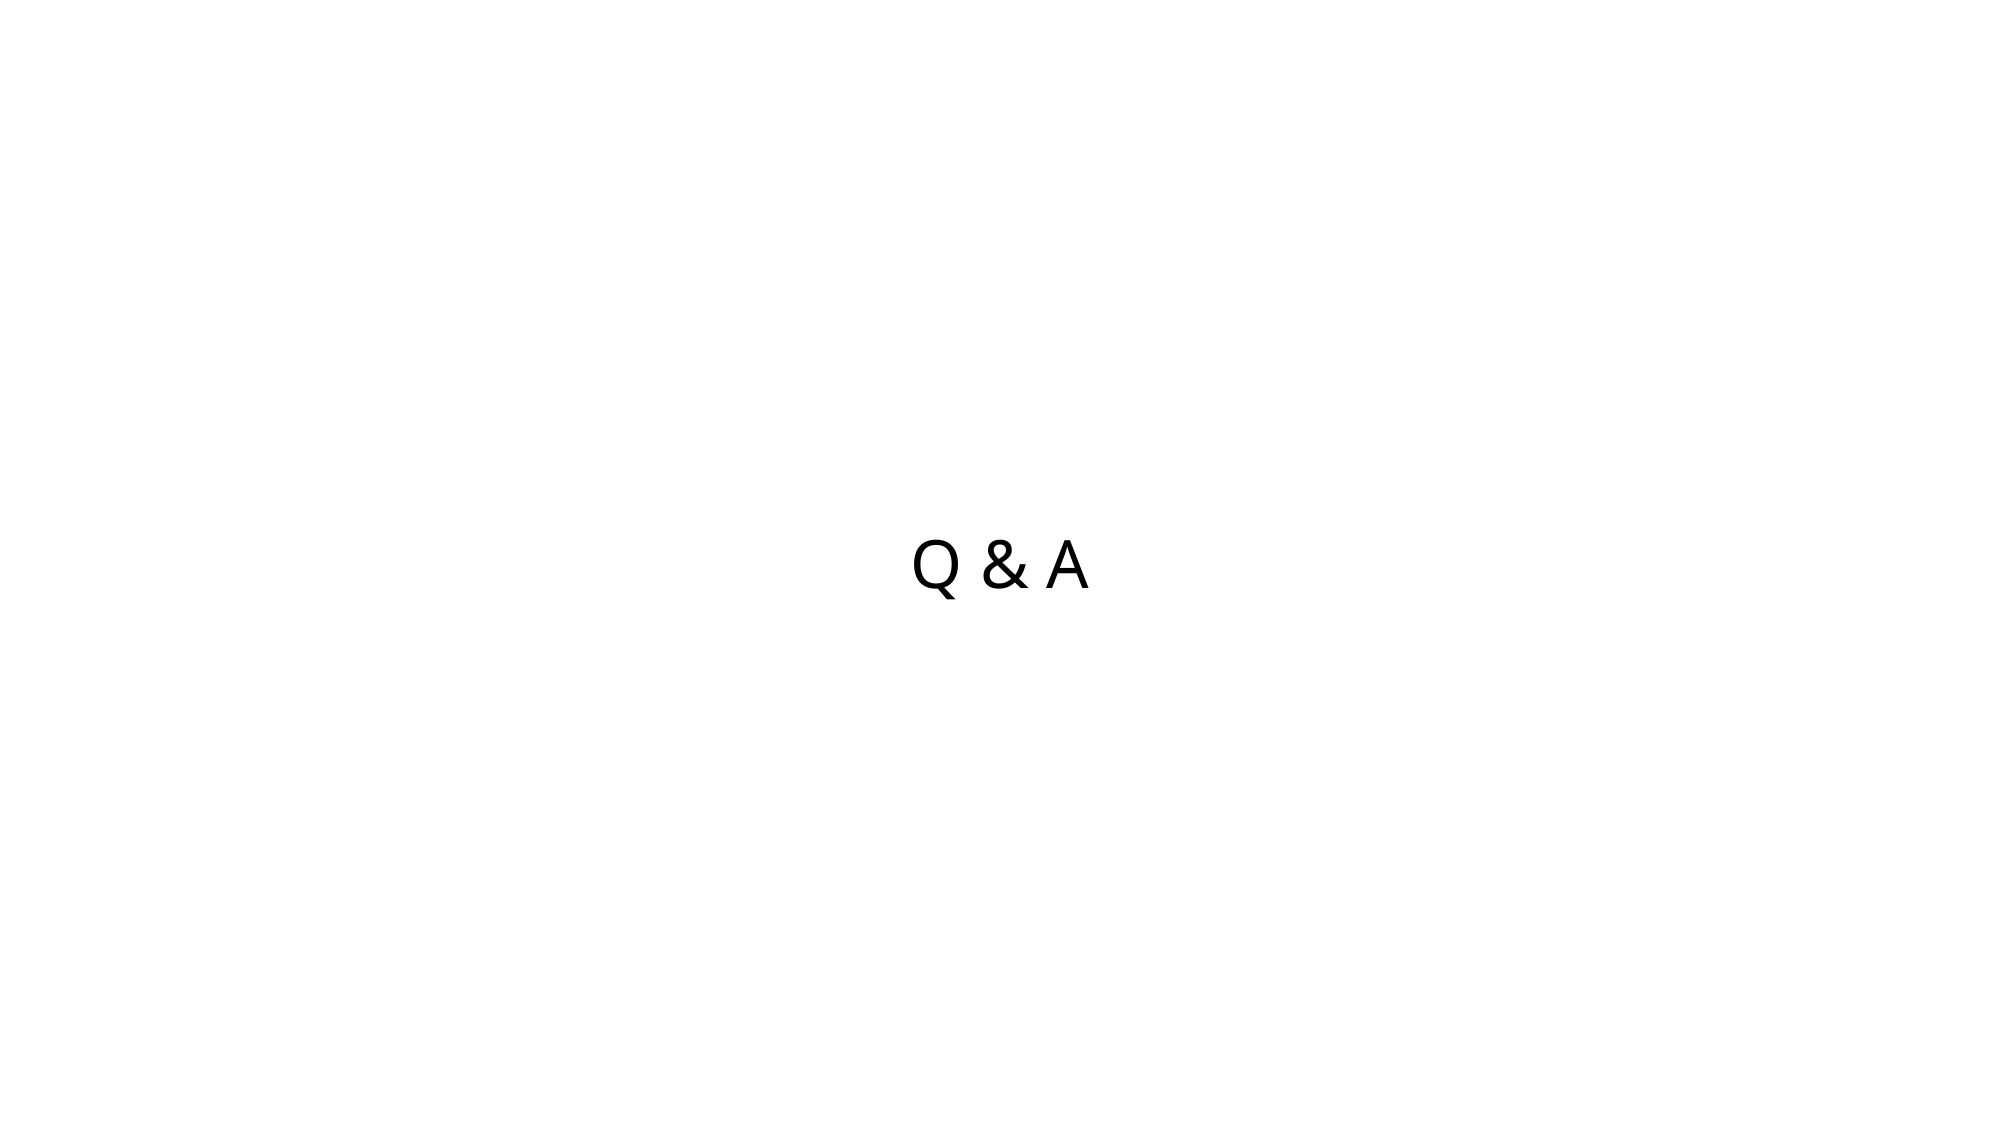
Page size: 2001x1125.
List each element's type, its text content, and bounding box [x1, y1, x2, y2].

text_box Q & A [128, 514, 1871, 611]
